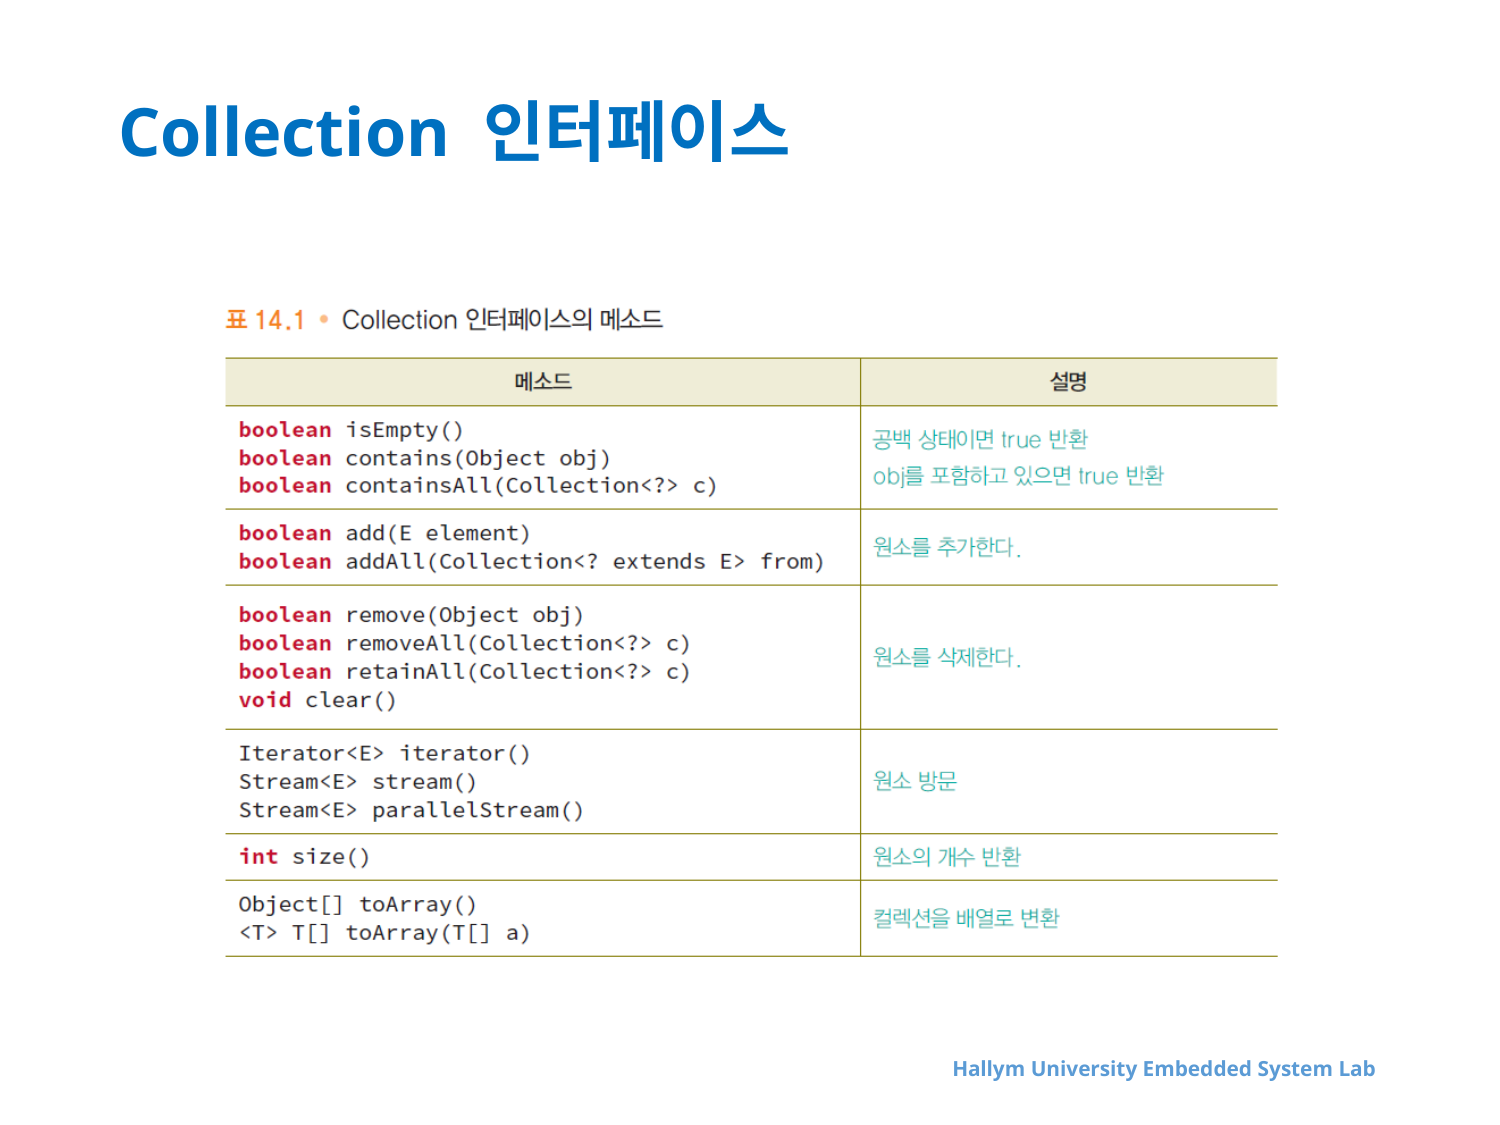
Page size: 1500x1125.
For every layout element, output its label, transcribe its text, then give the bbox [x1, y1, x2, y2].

title Collection 인터페이스 [103, 59, 1397, 211]
footer Hallym University Embedded System Lab [876, 1039, 1452, 1100]
picture [212, 302, 1288, 966]
